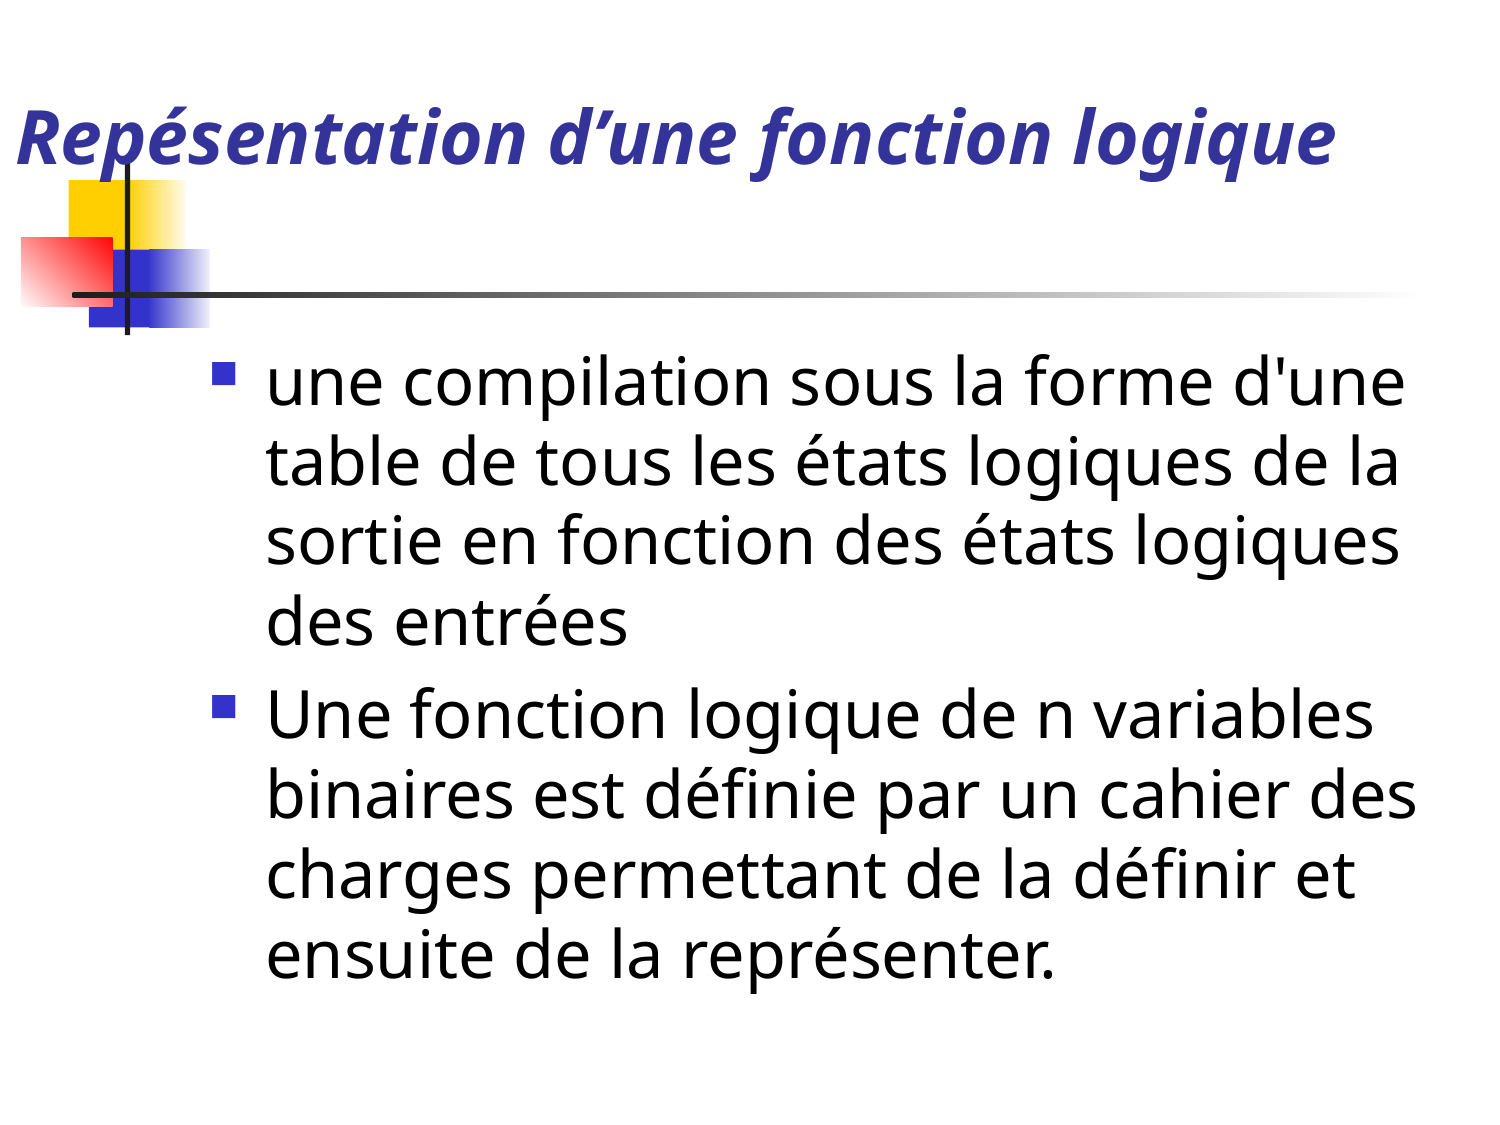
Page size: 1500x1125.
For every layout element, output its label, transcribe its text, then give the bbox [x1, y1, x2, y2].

list une compilation sous la forme d'une table de tous les états logiques de la sortie en fonction des états logiques des entrées Une fonction logique de n variables binaires est définie par un cahier des charges permettant de la définir et ensuite de la représenter. [193, 330, 1470, 1007]
title Repésentation d’une fonction logique [0, 46, 1500, 188]
